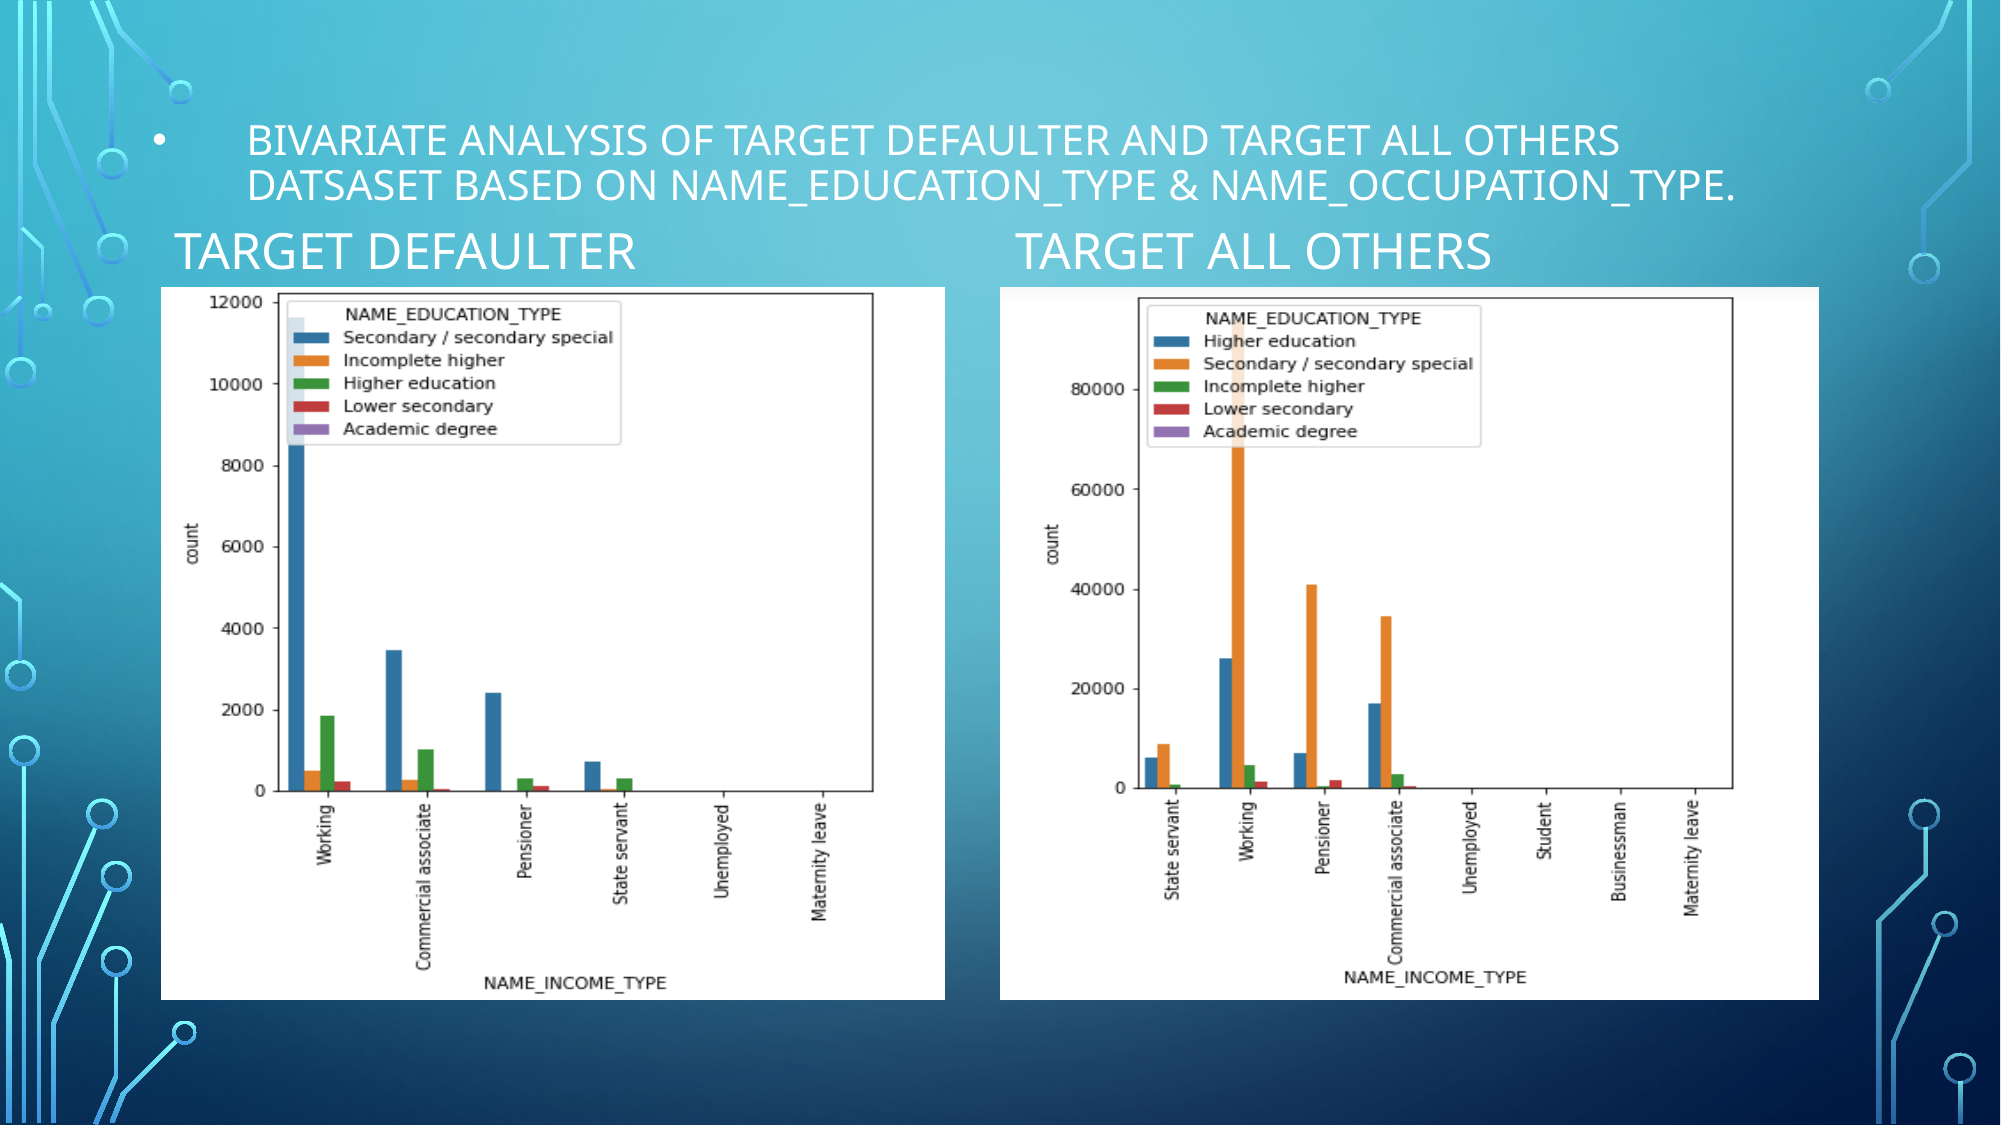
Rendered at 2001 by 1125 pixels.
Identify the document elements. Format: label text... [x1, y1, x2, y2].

list Target all others [1000, 211, 1763, 287]
list Target defaulter [159, 209, 923, 288]
title Bivariate analysis of target defaulter and target all others datsaset based on name_education_type & name_occupation_type. [137, 42, 1763, 286]
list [999, 287, 1819, 1000]
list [161, 287, 945, 1000]
